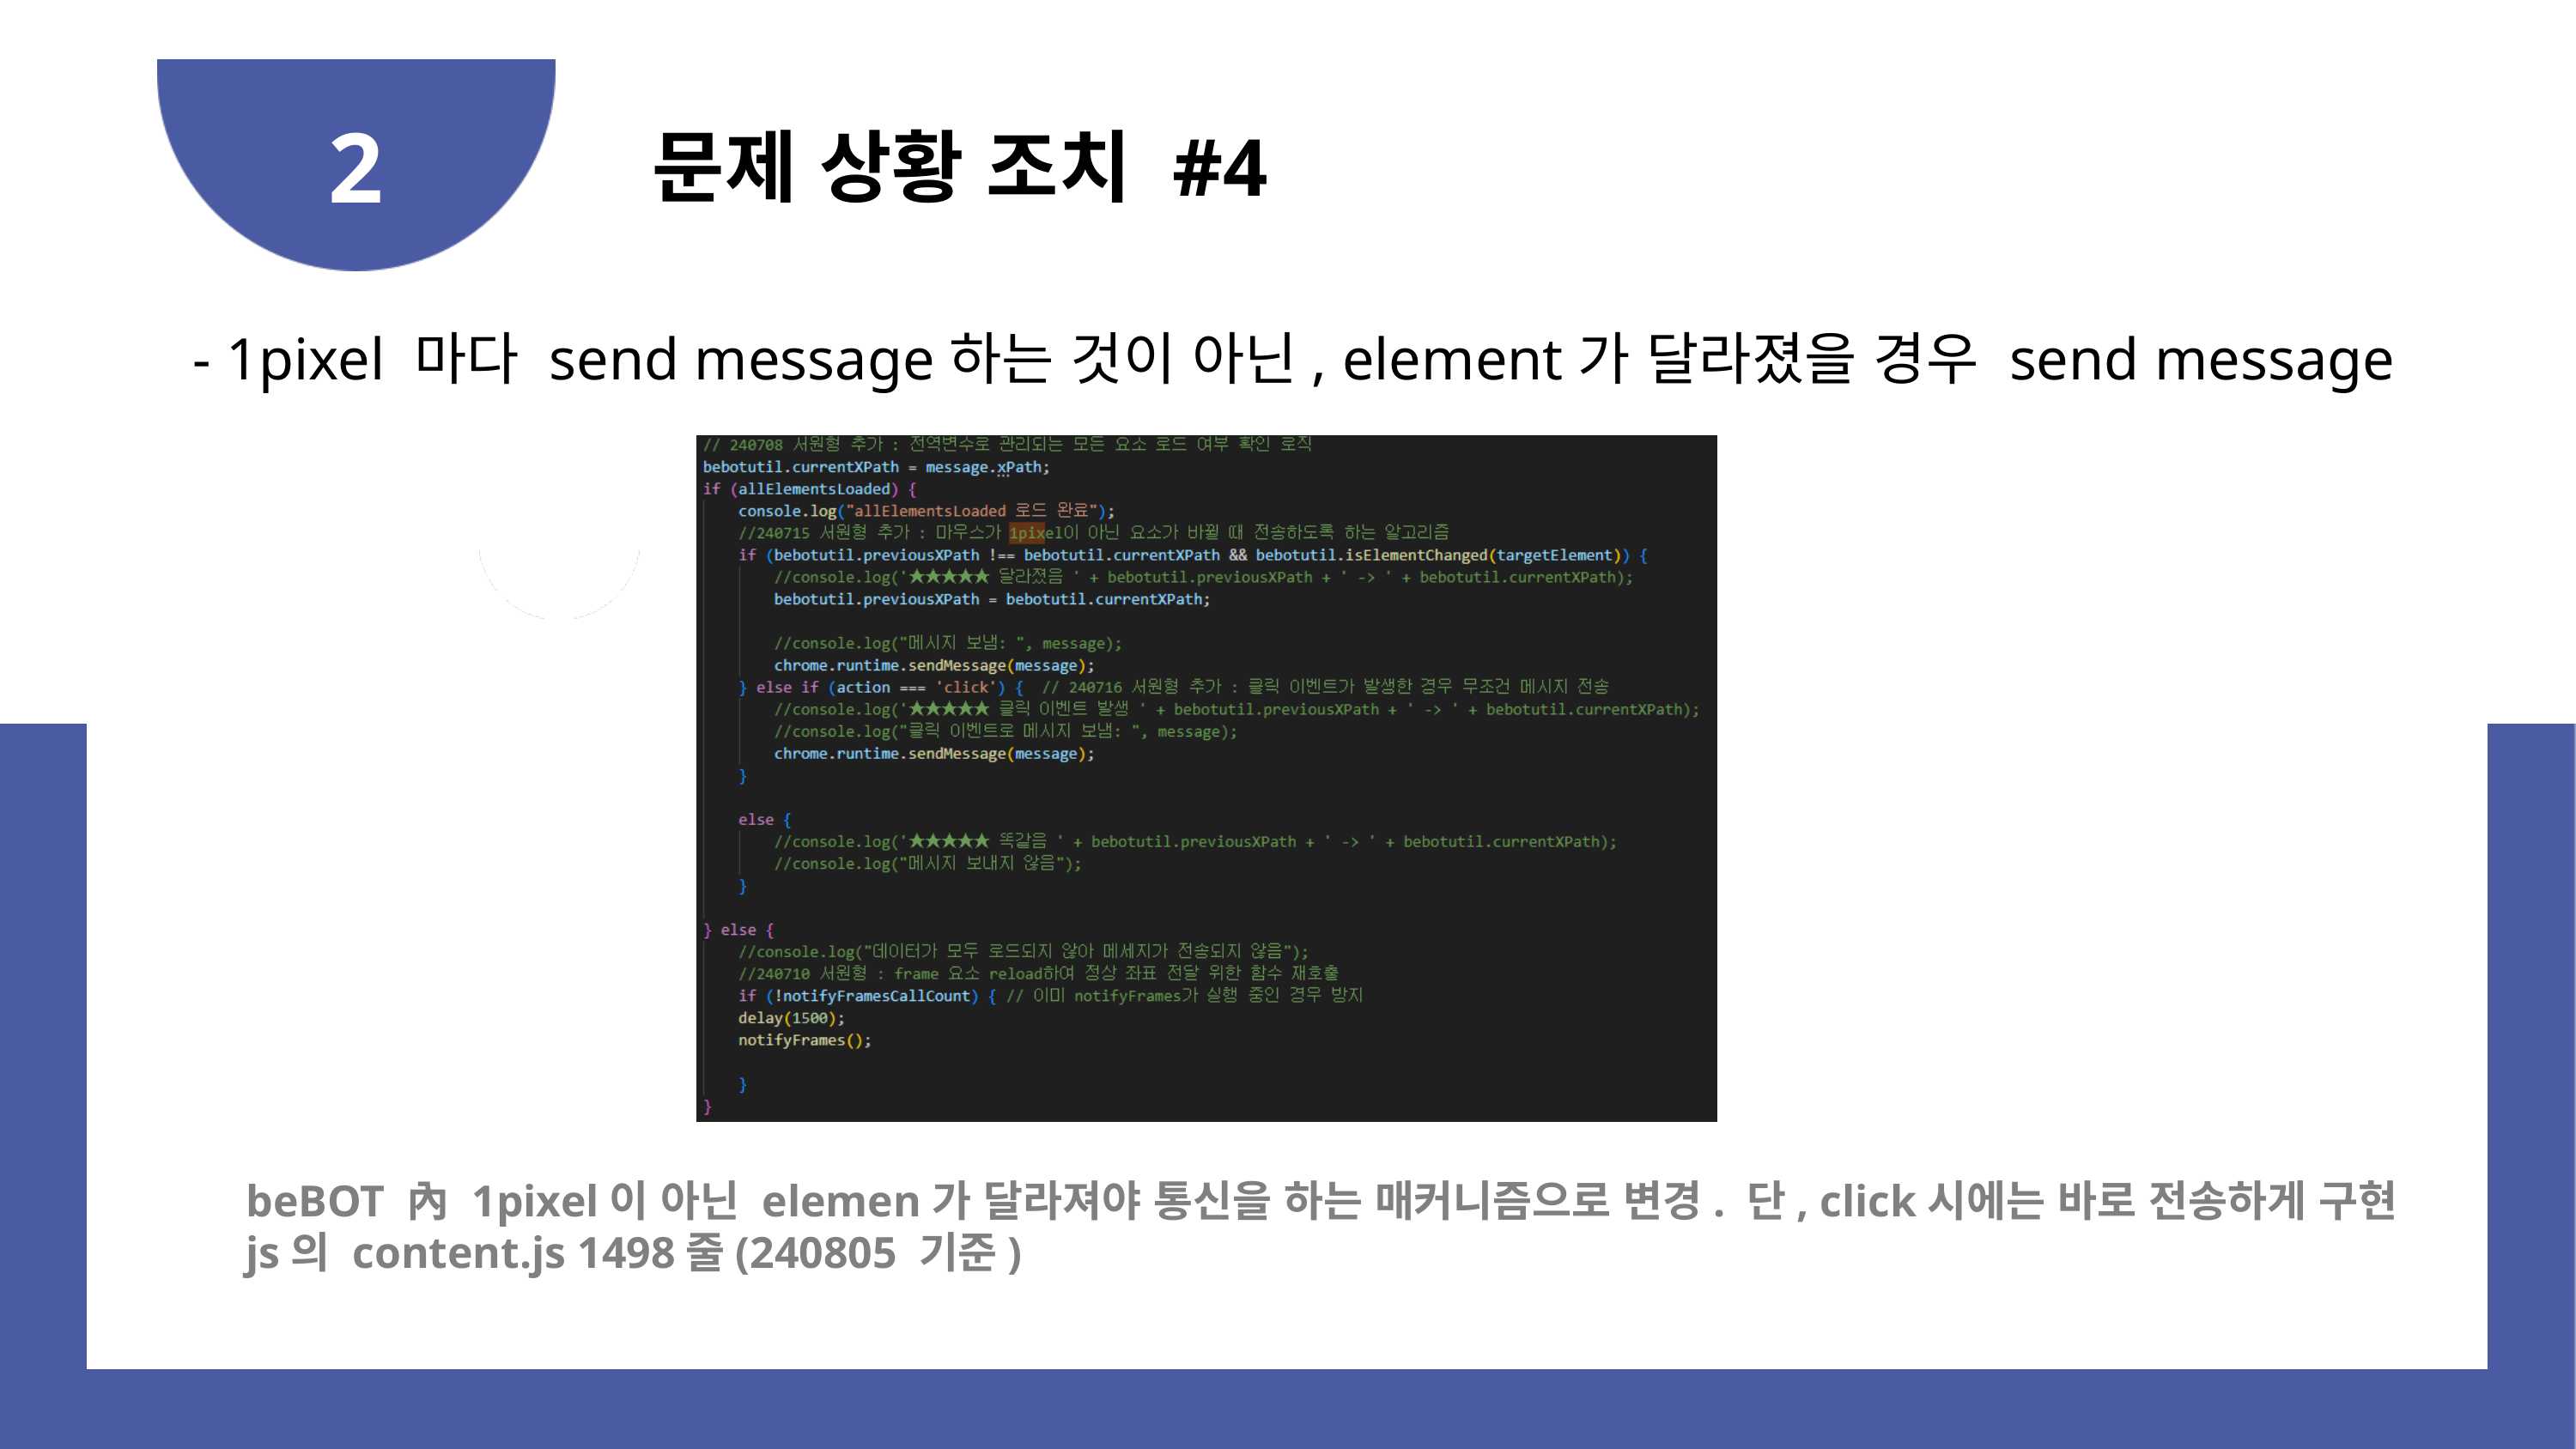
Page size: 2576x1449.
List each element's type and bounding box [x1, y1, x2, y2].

text_box [156, 58, 556, 271]
text_box [478, 533, 641, 620]
text_box [86, 79, 2488, 1369]
text_box [0, 724, 2576, 1449]
picture [696, 435, 1718, 1122]
